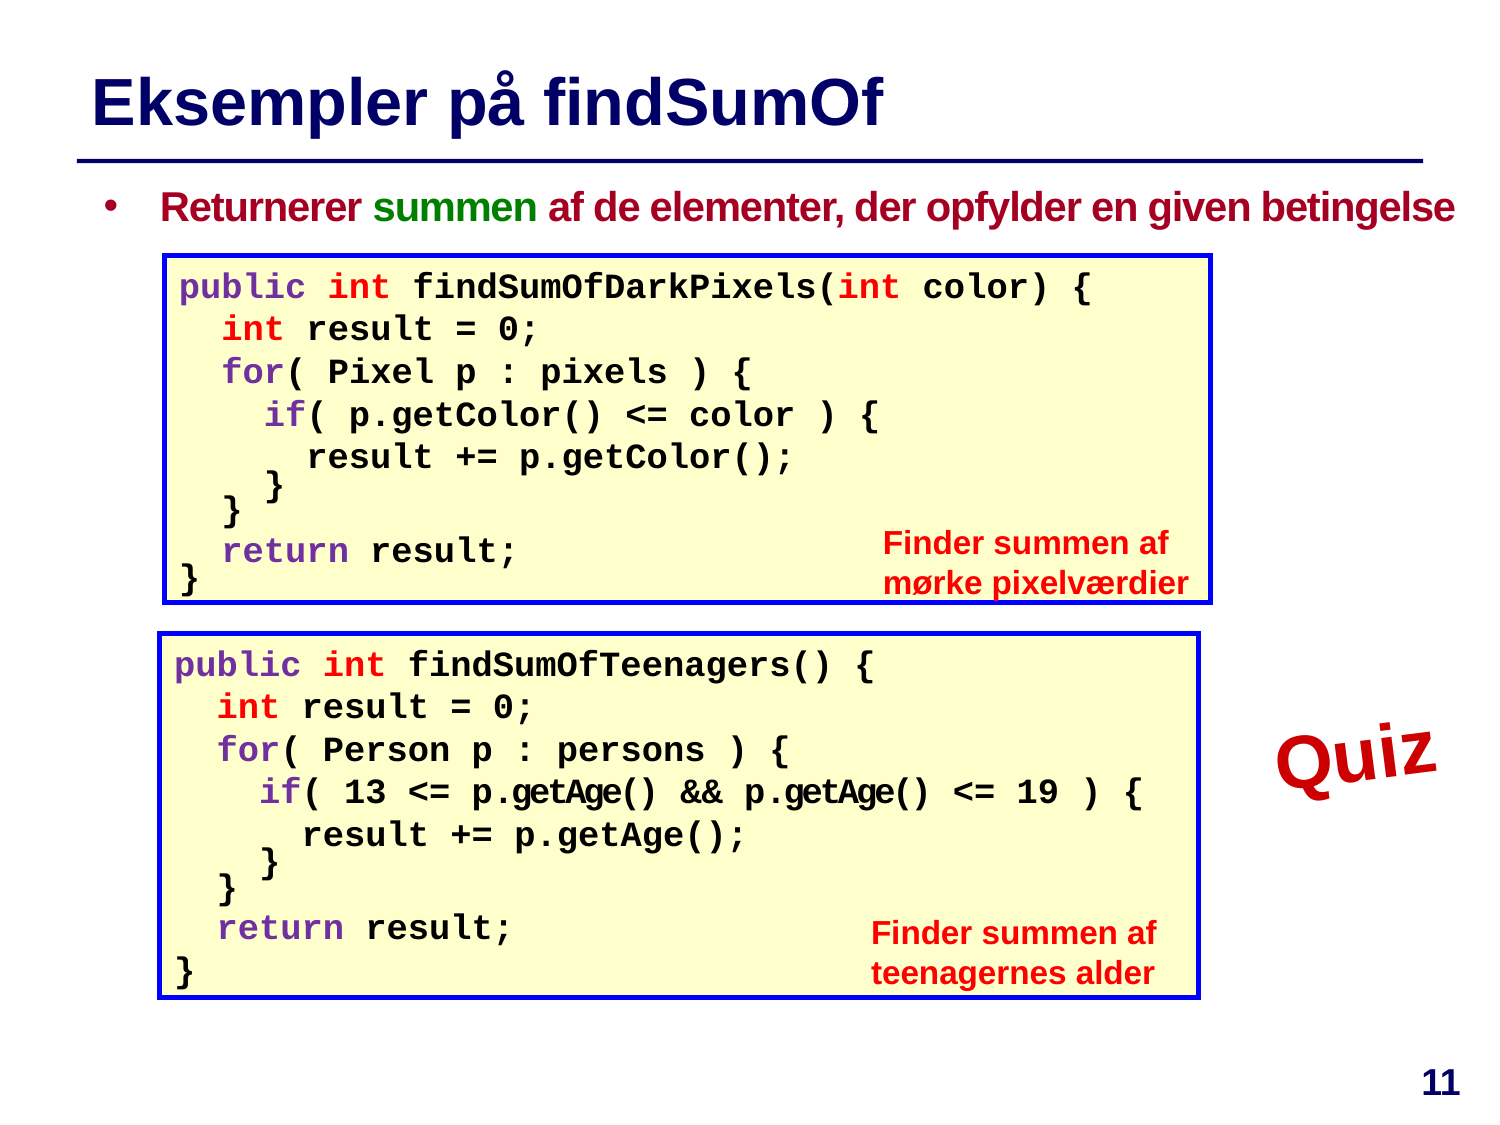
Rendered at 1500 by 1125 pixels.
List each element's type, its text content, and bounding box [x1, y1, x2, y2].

text_box Finder summen af mørke pixelværdier [868, 514, 1211, 609]
text_box Finder summen af teenagernes alder [856, 904, 1178, 999]
title Eksempler på findSumOf [76, 42, 1424, 155]
text_box Quiz [1238, 685, 1472, 818]
text_box public int findSumOfDarkPixels(int color) { int result = 0; for( Pixel p : pixels ) { if( p.getColor() <= color ) { result += p.getColor(); } } return result; } [164, 255, 1211, 603]
slide_number 11 [1381, 1049, 1500, 1125]
text_box public int findSumOfTeenagers() { int result = 0; for( Person p : persons ) { if( 13 <= p.getAge() && p.getAge() <= 19 ) { result += p.getAge(); } } return result; } [159, 633, 1199, 998]
text_box Returnerer summen af de elementer, der opfylder en given betingelse [88, 172, 1473, 244]
